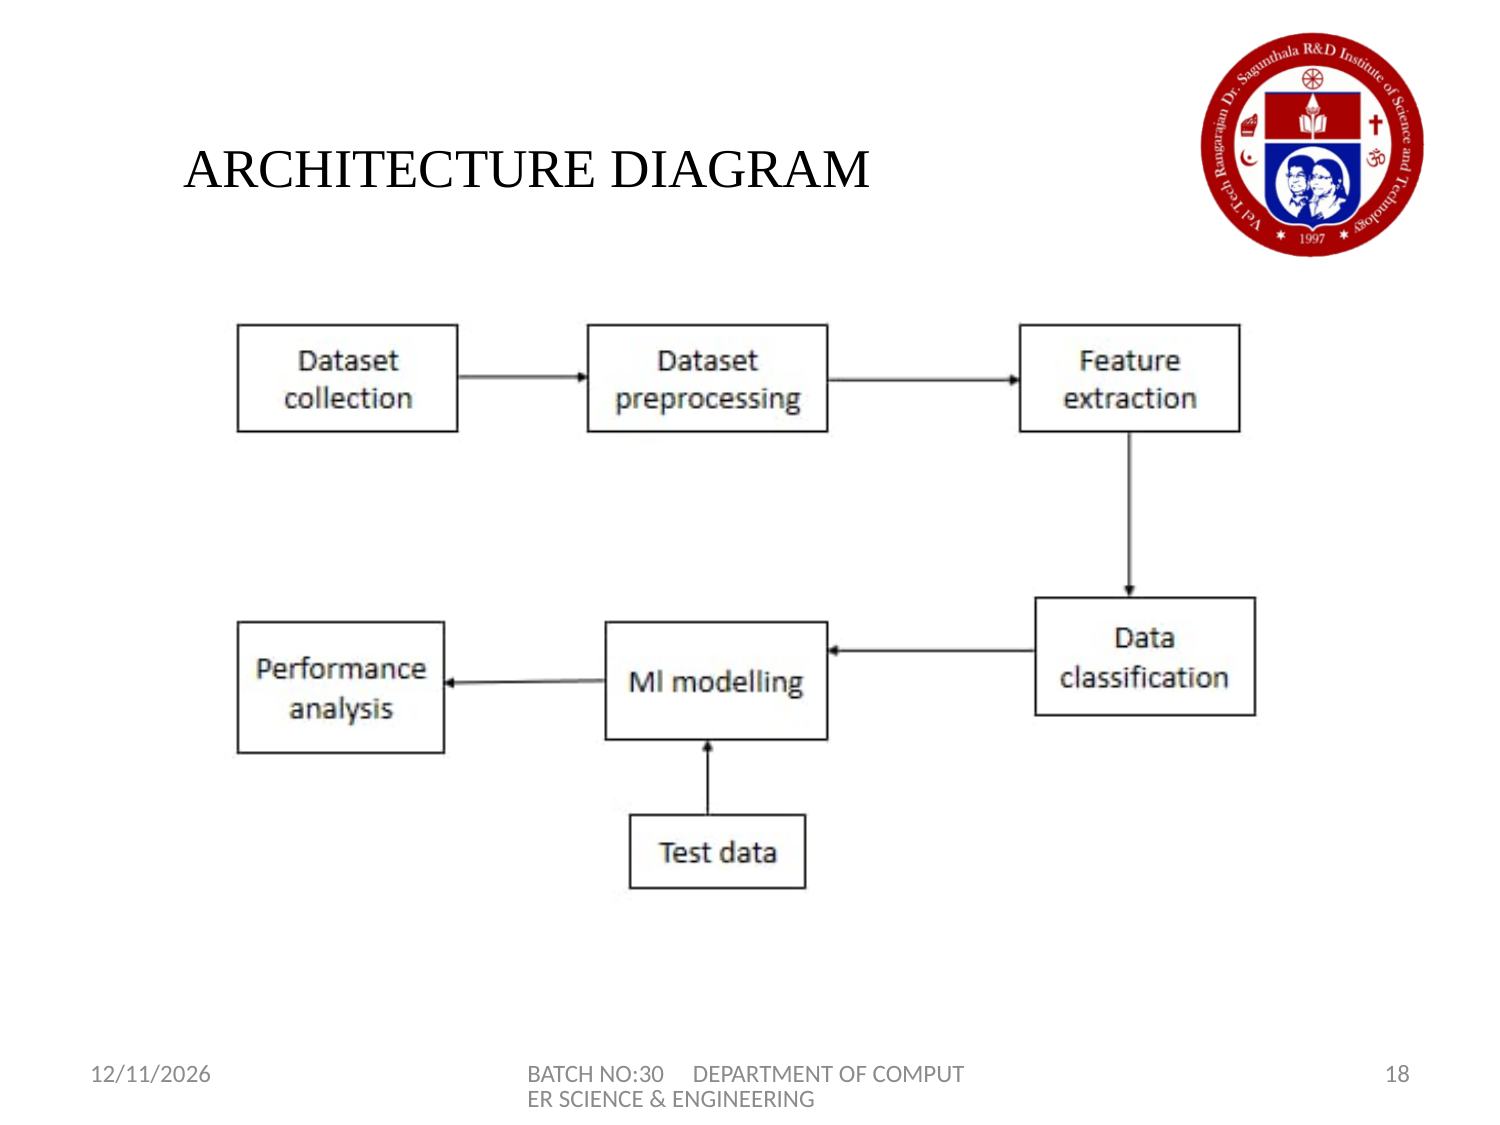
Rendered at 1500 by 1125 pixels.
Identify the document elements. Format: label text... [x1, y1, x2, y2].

picture [170, 266, 1301, 943]
picture [1200, 32, 1425, 258]
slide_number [75, 1042, 425, 1103]
slide_number 18 [1074, 1042, 1425, 1103]
footer BATCH NO:30 DEPARTMENT OF COMPUTER SCIENCE & ENGINEERING [512, 1042, 988, 1103]
title ARCHITECTURE DIAGRAM [0, 124, 1203, 313]
